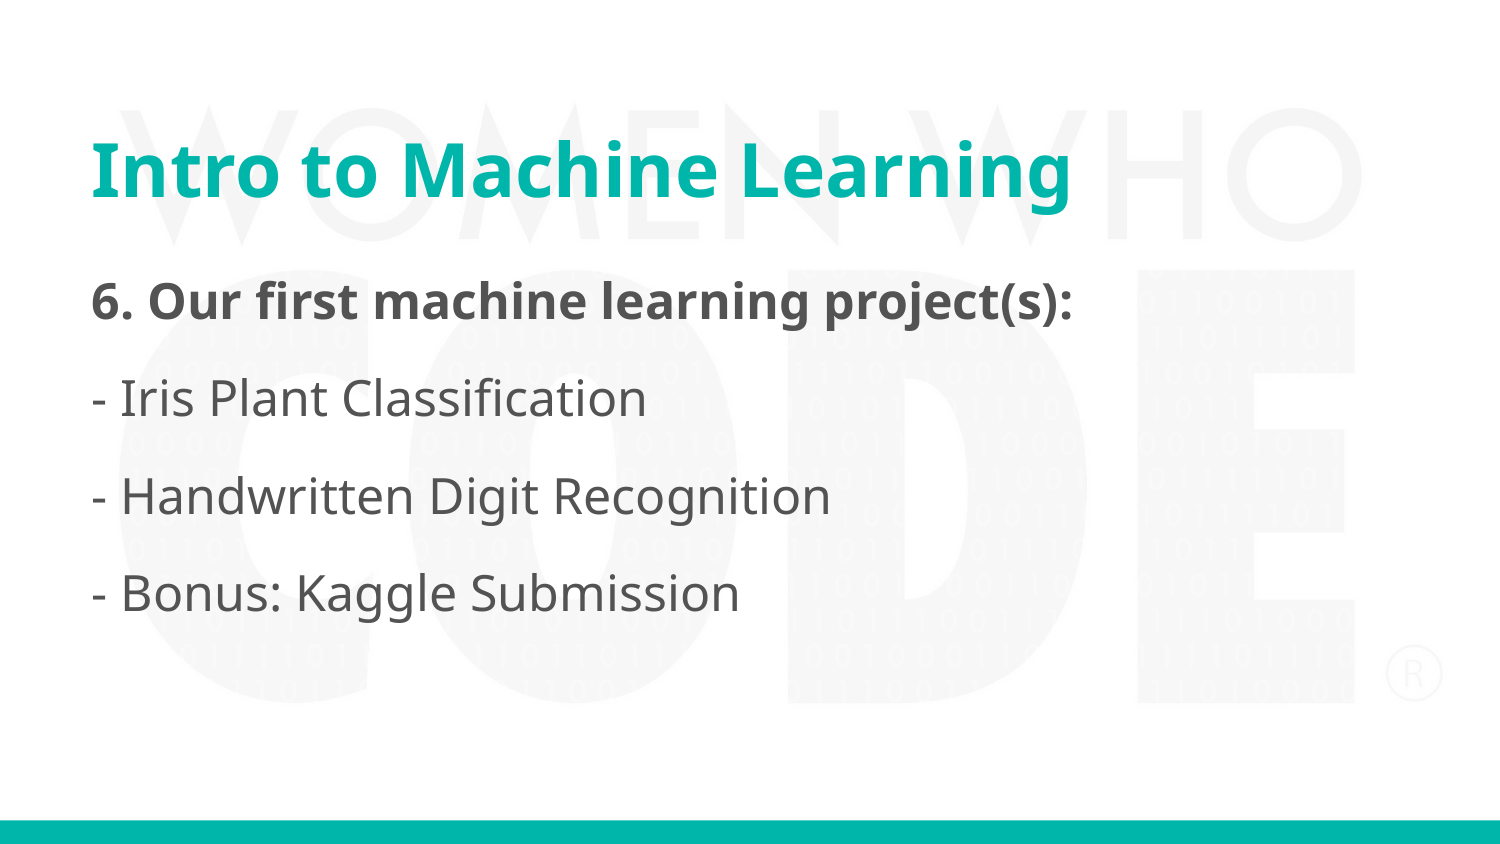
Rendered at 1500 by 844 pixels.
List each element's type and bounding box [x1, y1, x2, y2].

picture [0, 56, 1500, 757]
